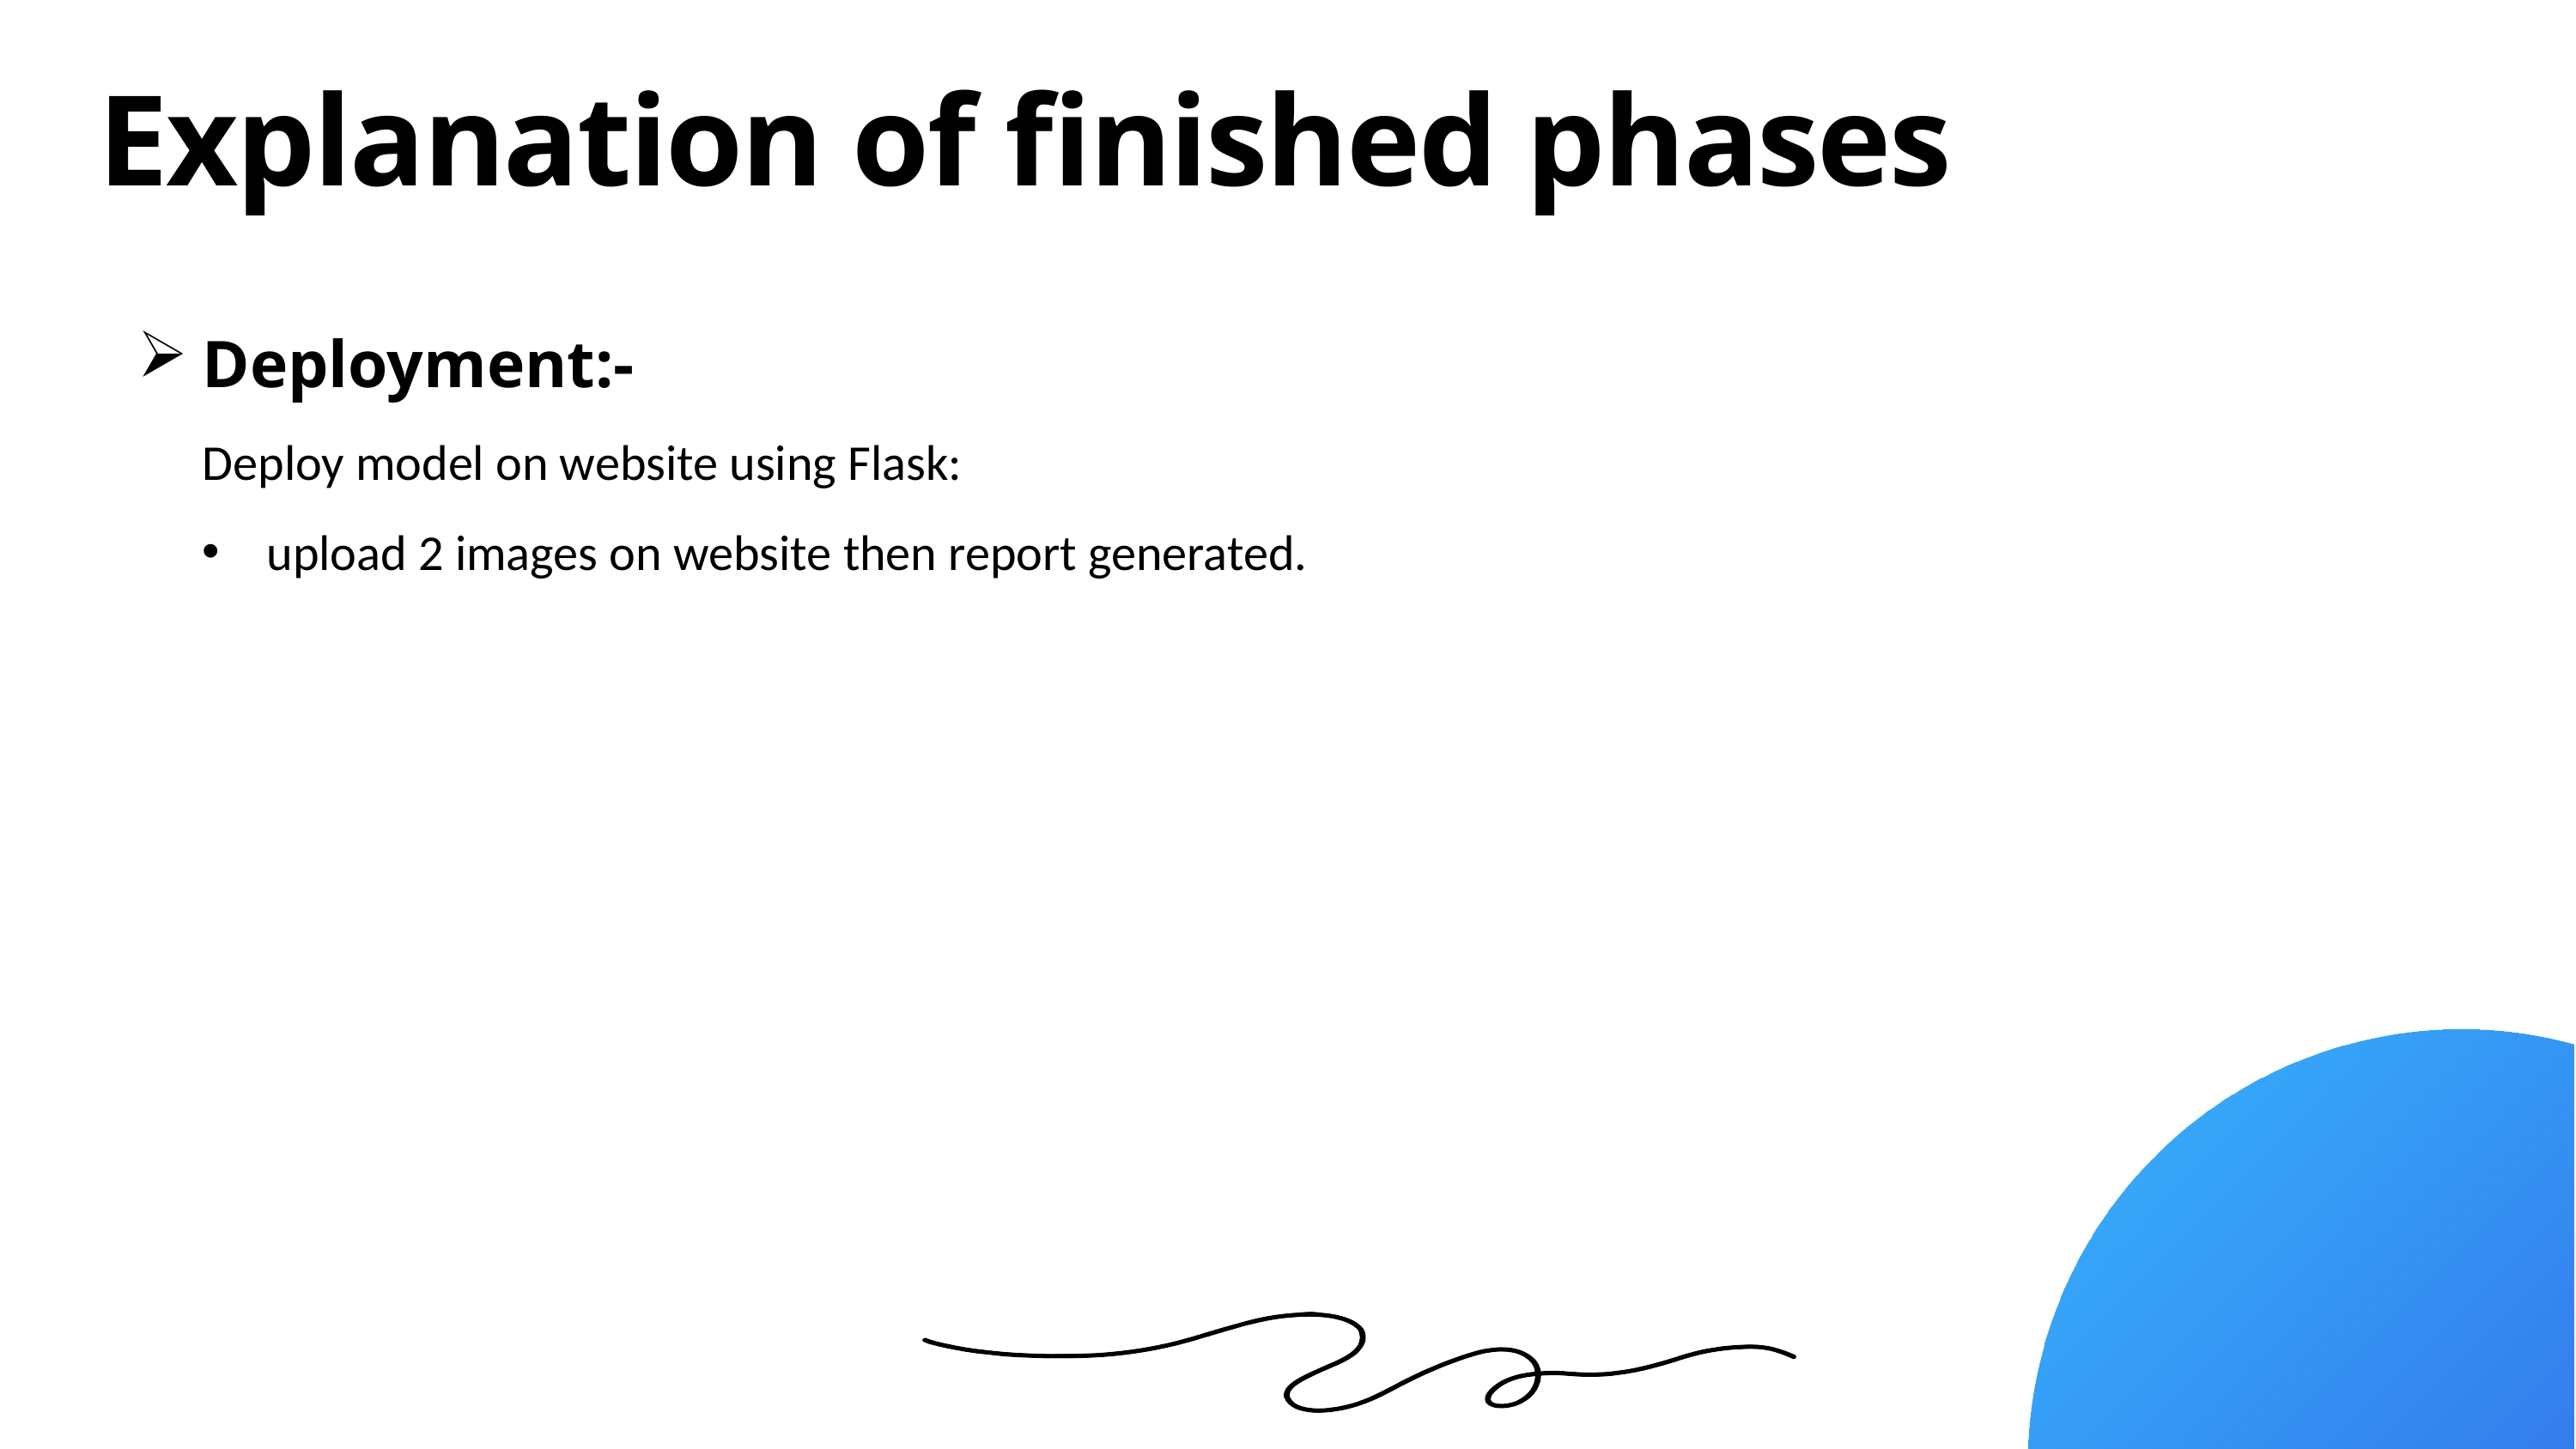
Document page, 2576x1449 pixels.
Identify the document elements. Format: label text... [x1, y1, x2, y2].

text_box Deployment:- Deploy model on website using Flask: upload 2 images on website then report generated. [137, 284, 2382, 671]
title Explanation of finished phases [96, 58, 2424, 303]
picture [922, 1312, 1797, 1413]
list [2028, 1029, 2574, 1449]
